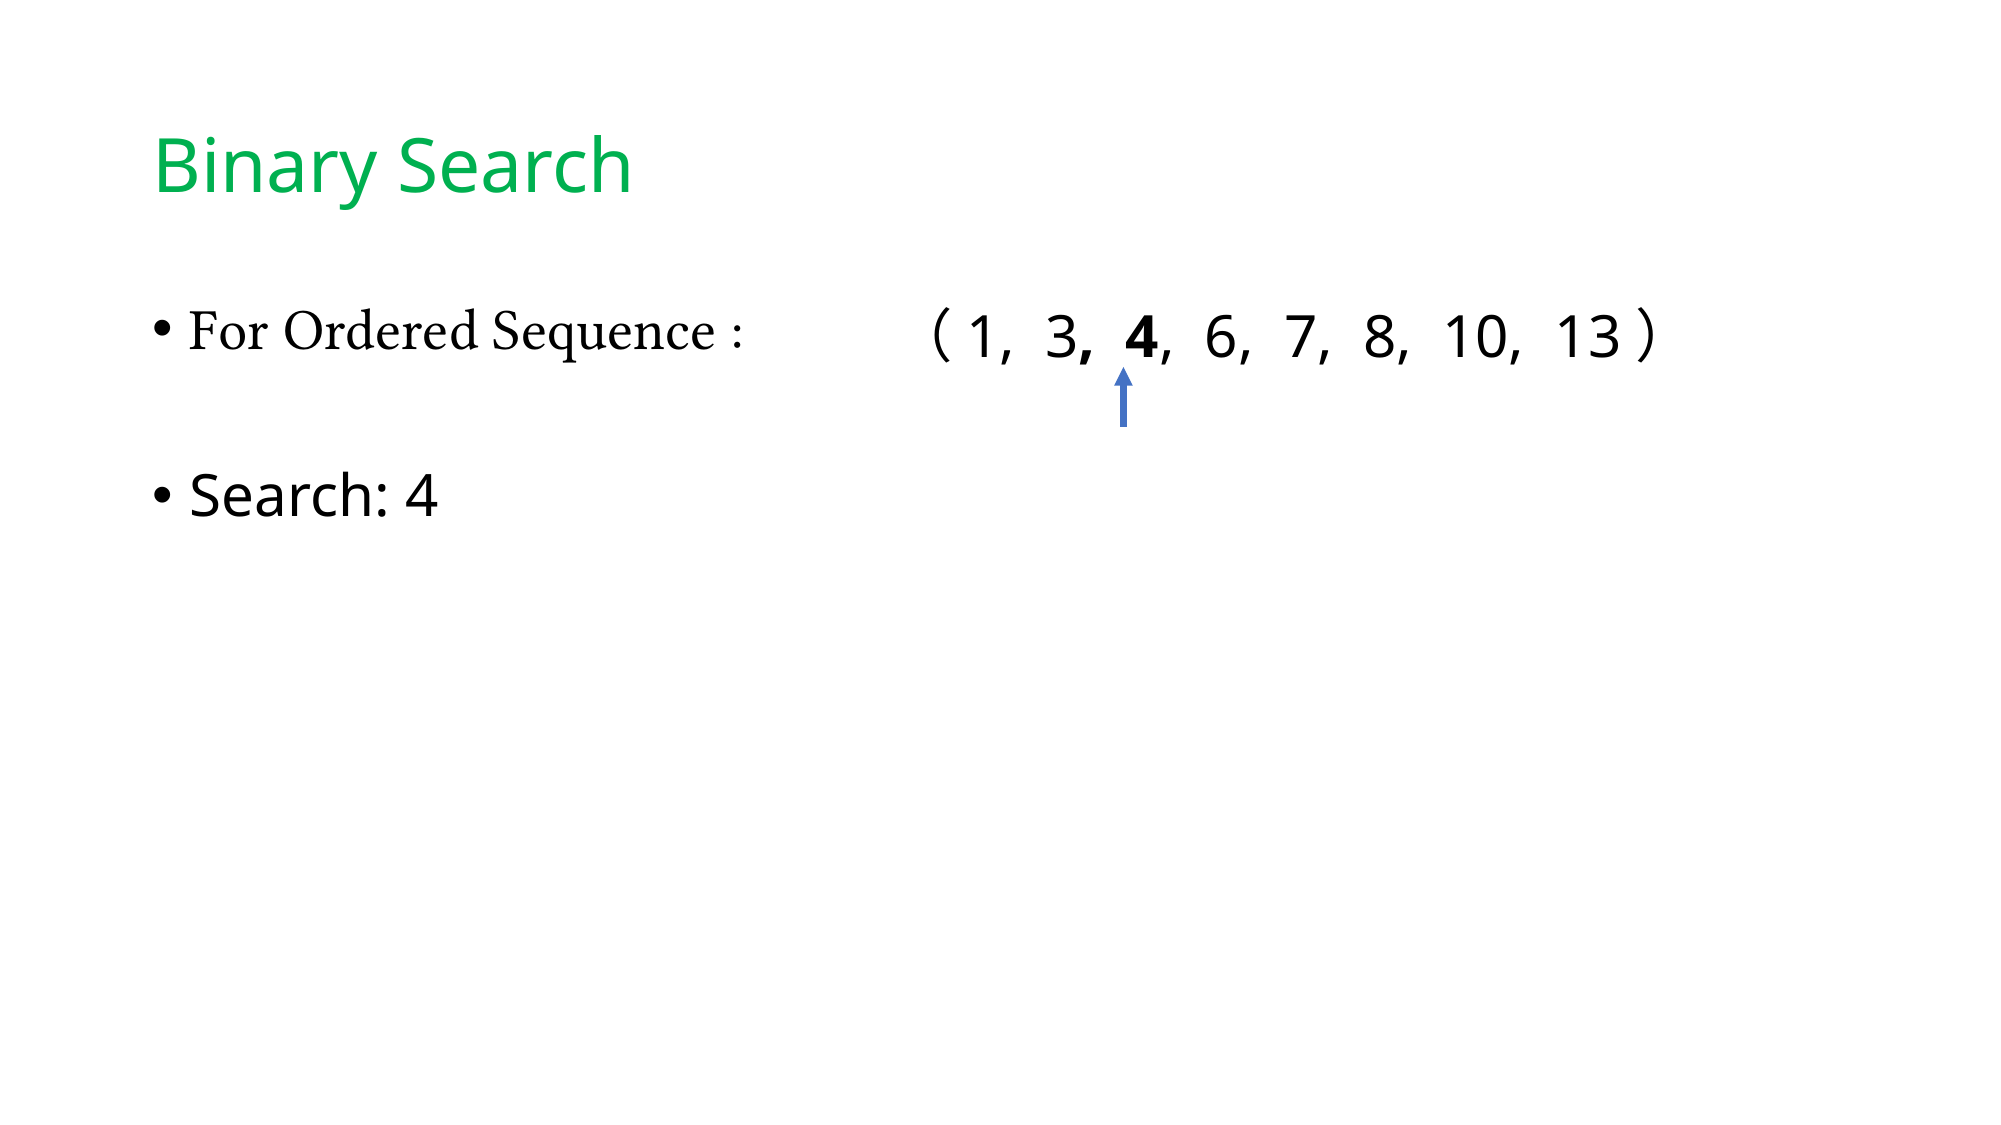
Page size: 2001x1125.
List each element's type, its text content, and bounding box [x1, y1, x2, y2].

title Binary Search [137, 59, 1863, 278]
list For Ordered Sequence : Search: 4 [137, 291, 1863, 729]
text_box （1, 3, 4, 6, 7, 8, 10, 13） [879, 291, 1781, 377]
